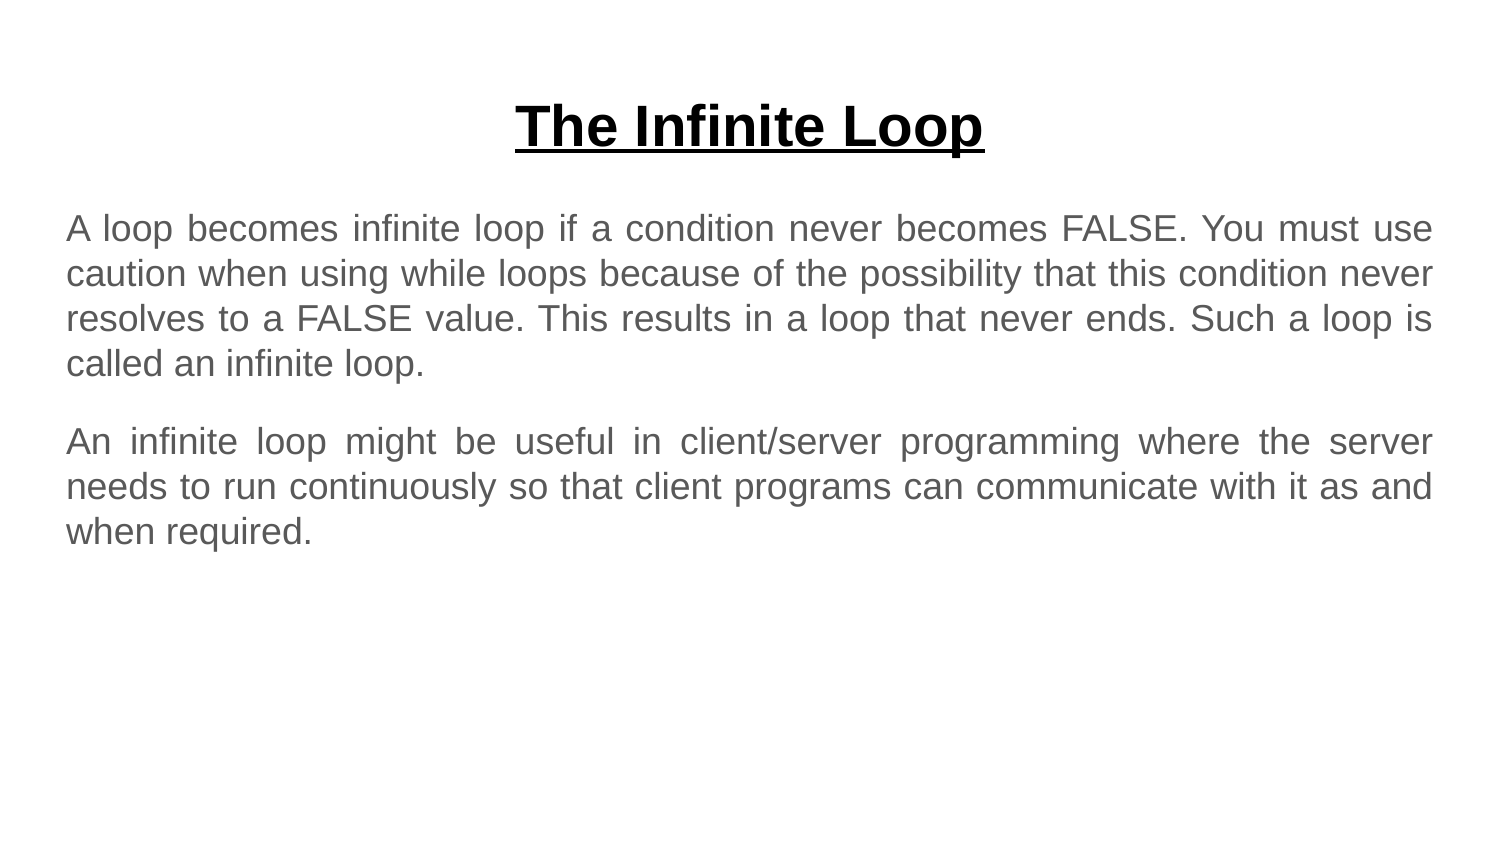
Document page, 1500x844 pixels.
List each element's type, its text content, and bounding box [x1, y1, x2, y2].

list A loop becomes infinite loop if a condition never becomes FALSE. You must use caution when using while loops because of the possibility that this condition never resolves to a FALSE value. This results in a loop that never ends. Such a loop is called an infinite loop. An infinite loop might be useful in client/server programming where the server needs to run continuously so that client programs can communicate with it as and when required. [51, 189, 1449, 750]
title The Infinite Loop [51, 72, 1449, 167]
